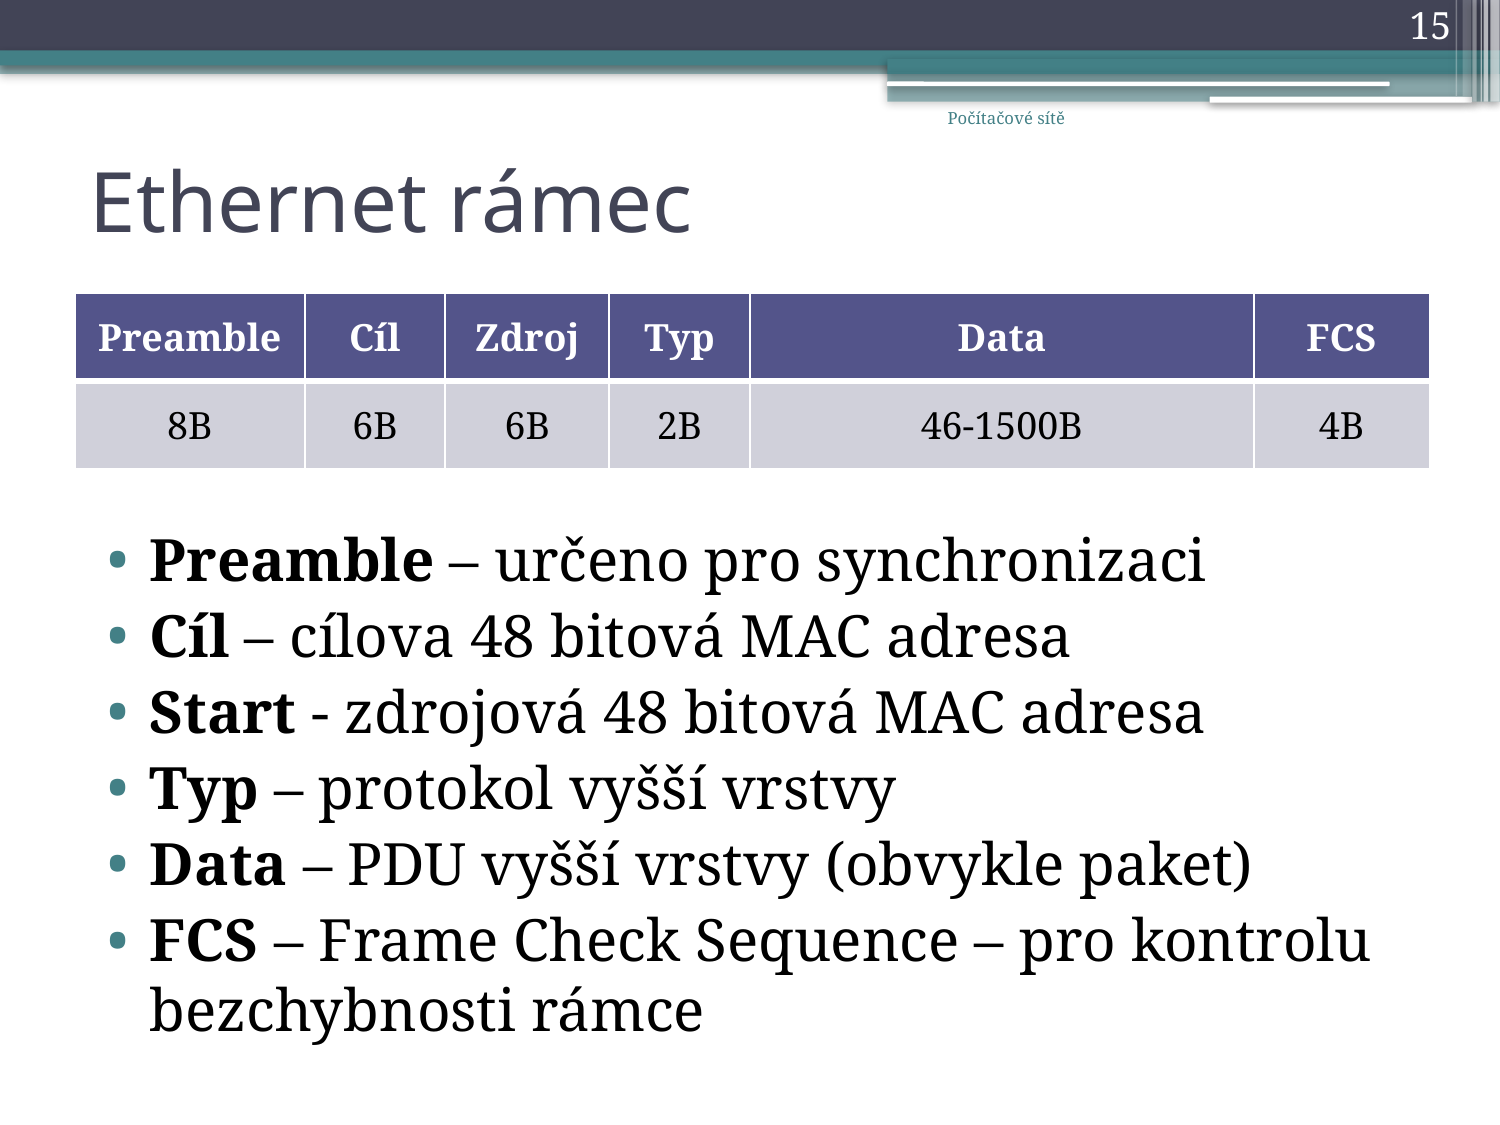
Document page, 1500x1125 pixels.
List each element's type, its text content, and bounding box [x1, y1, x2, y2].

list Preamble – určeno pro synchronizaci Cíl – cílova 48 bitová MAC adresa Start - zdrojová 48 bitová MAC adresa Typ – protokol vyšší vrstvy Data – PDU vyšší vrstvy (obvykle paket) FCS – Frame Check Sequence – pro kontrolu bezchybnosti rámce [75, 515, 1425, 1090]
table_header Data [751, 294, 1253, 378]
table_cell 2B [610, 384, 749, 468]
table_header Typ [610, 294, 749, 378]
table_header Preamble [76, 294, 304, 378]
footer Počítačové sítě [862, 100, 1080, 176]
table_cell 6B [446, 384, 608, 468]
table_cell 46-1500B [751, 384, 1253, 468]
table_cell 8B [76, 384, 304, 468]
table_header FCS [1255, 294, 1429, 378]
table_header Cíl [306, 294, 444, 378]
table_cell 4B [1255, 384, 1429, 468]
title Ethernet rámec [75, 140, 1425, 258]
table_header Zdroj [446, 294, 608, 378]
slide_number 15 [1341, 0, 1466, 61]
table_cell 6B [306, 384, 444, 468]
